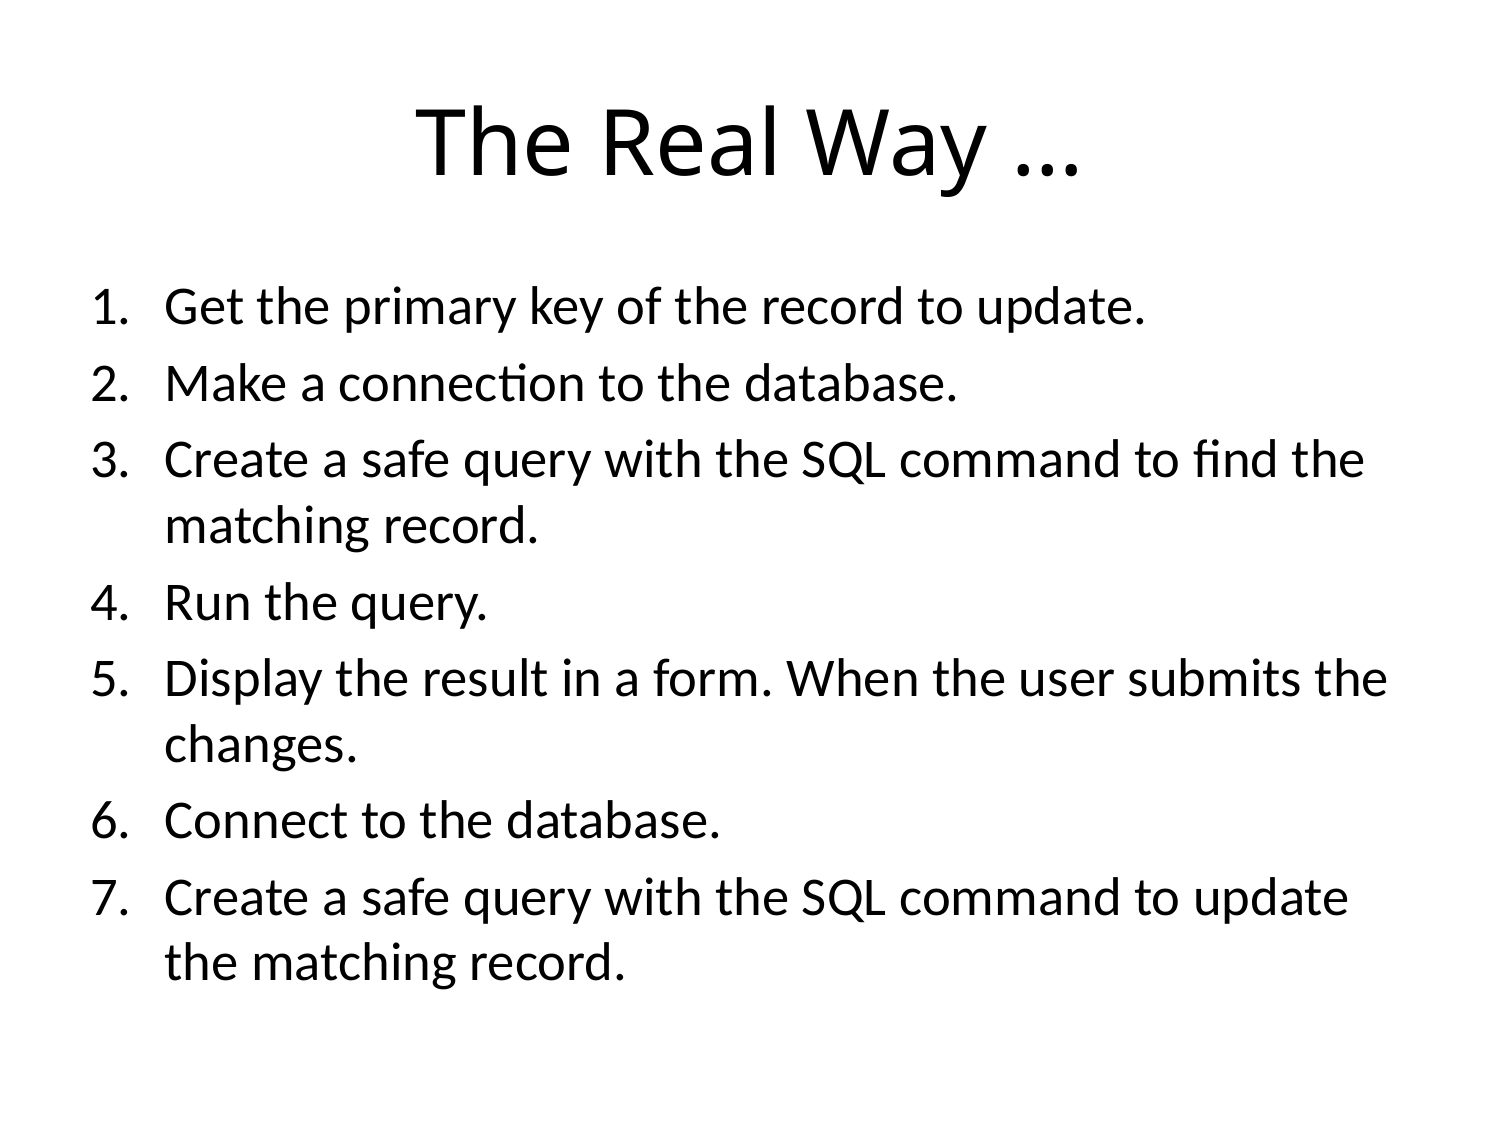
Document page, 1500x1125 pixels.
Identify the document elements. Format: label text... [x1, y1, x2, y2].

list Get the primary key of the record to update. Make a connection to the database. Create a safe query with the SQL command to find the matching record. Run the query. Display the result in a form. When the user submits the changes. Connect to the database. Create a safe query with the SQL command to update the matching record. [75, 262, 1425, 1005]
title The Real Way … [75, 45, 1425, 233]
